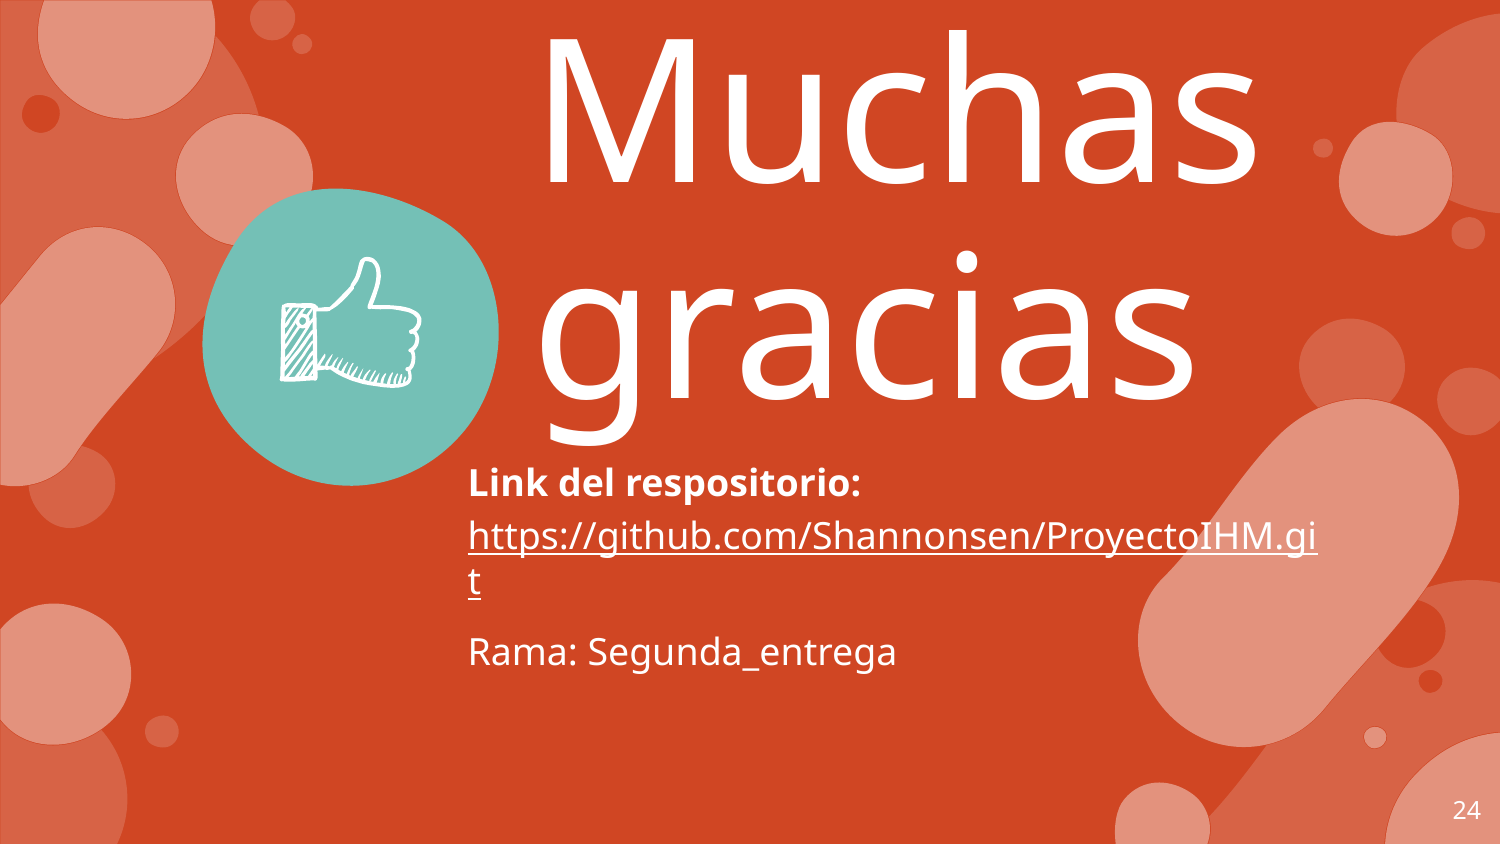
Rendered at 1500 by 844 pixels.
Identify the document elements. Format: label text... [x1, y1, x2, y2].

text_box [279, 256, 422, 388]
slide_number 24 [1391, 779, 1482, 844]
title Muchas gracias [531, 242, 1331, 443]
text_box [202, 188, 499, 486]
subtitle Link del respositorio: https://github.com/Shannonsen/ProyectoIHM.git Rama: Segunda_entrega [467, 452, 1331, 621]
